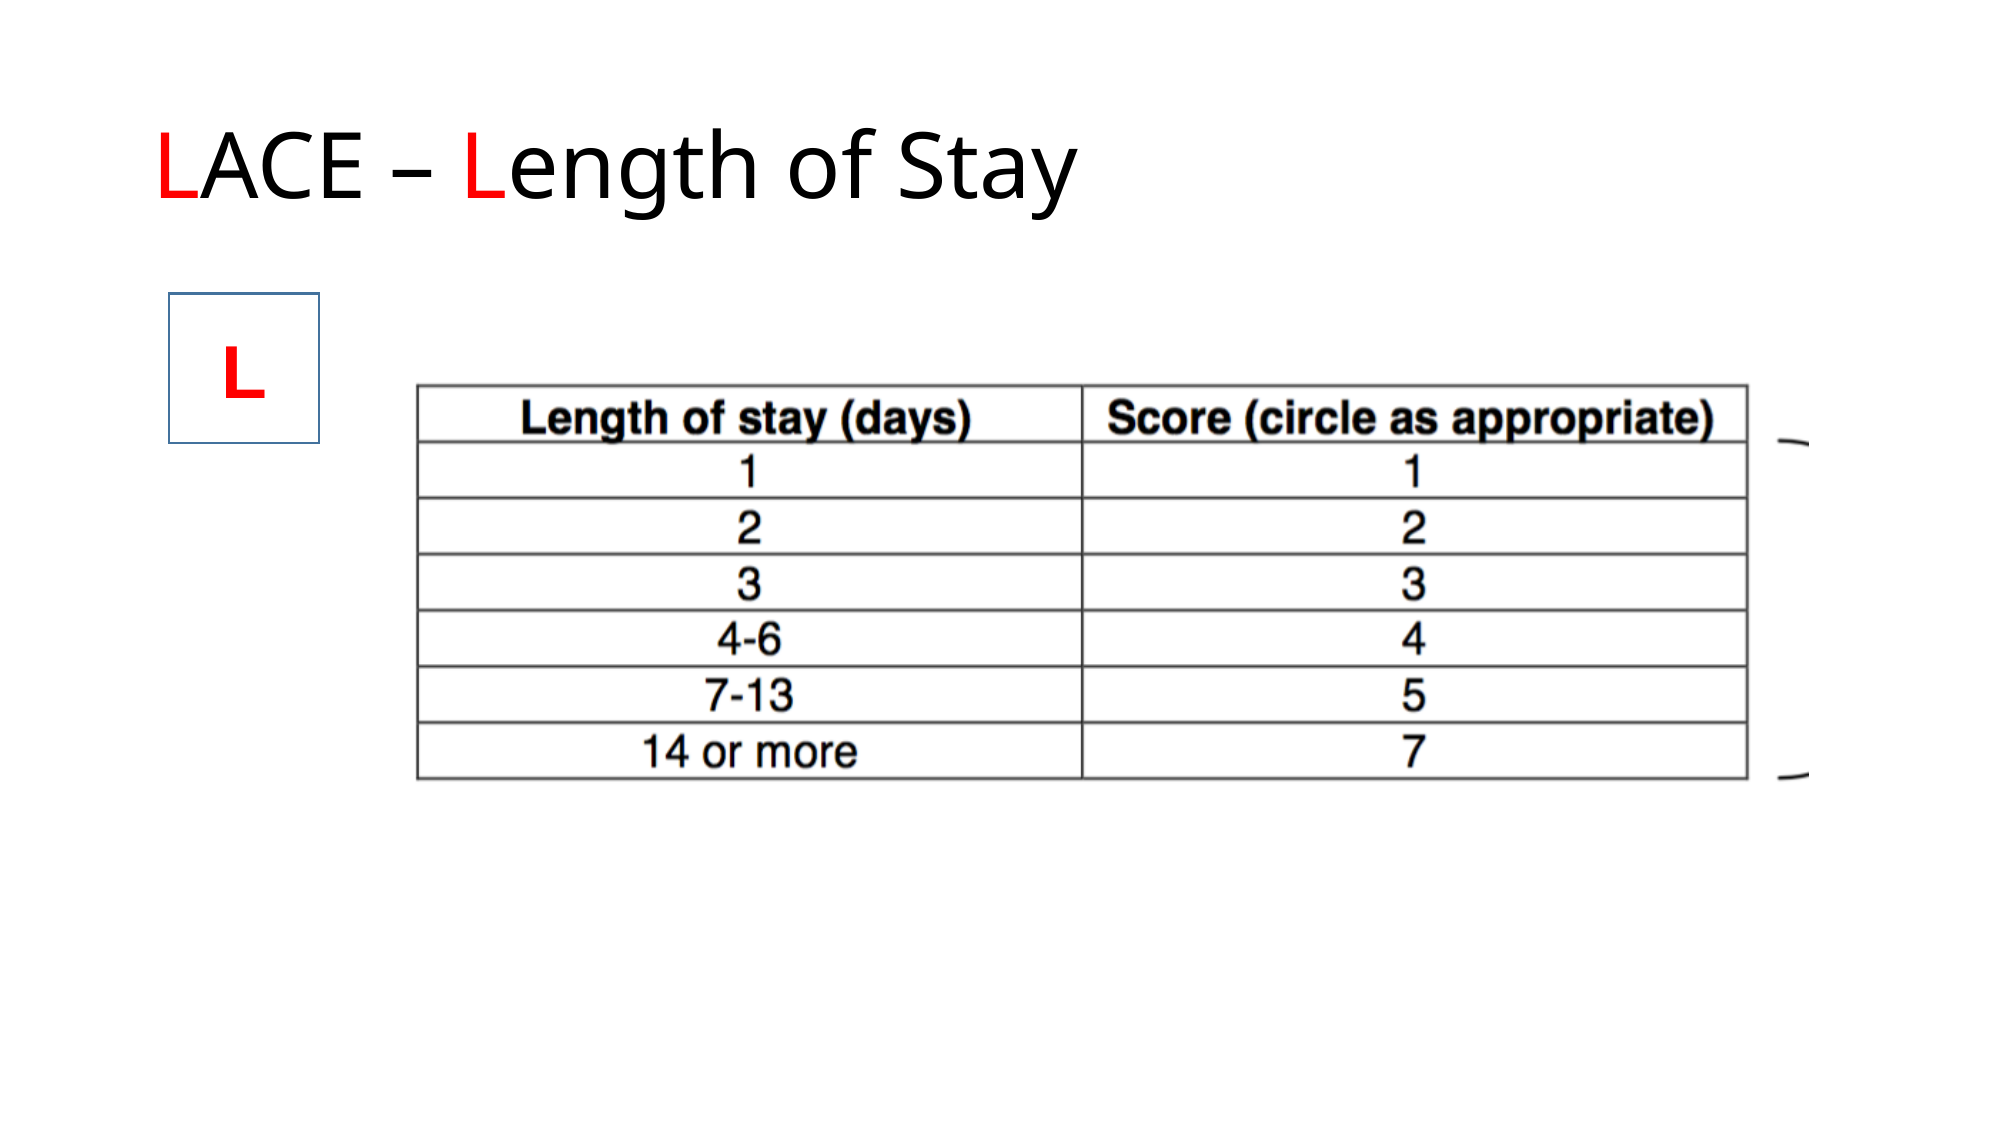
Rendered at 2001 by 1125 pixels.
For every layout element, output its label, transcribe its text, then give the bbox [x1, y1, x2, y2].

text_box L [168, 292, 320, 444]
title LACE – Length of Stay [137, 59, 1863, 278]
picture [362, 368, 1809, 792]
